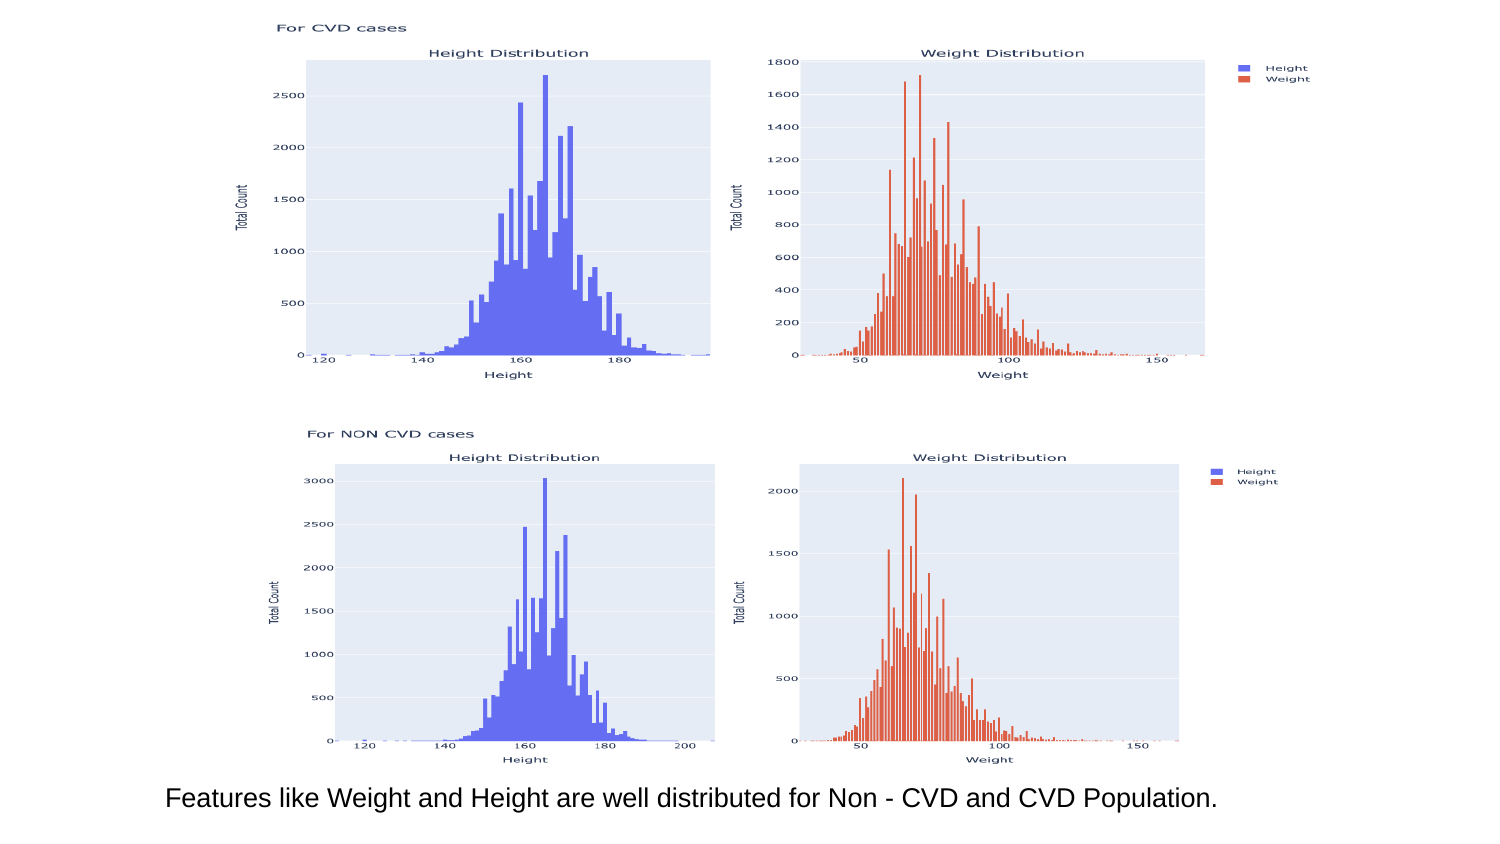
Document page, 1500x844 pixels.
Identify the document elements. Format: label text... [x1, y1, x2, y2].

text_box Features like Weight and Height are well distributed for Non - CVD and CVD Population. [0, 764, 1484, 828]
picture [192, 12, 1327, 777]
